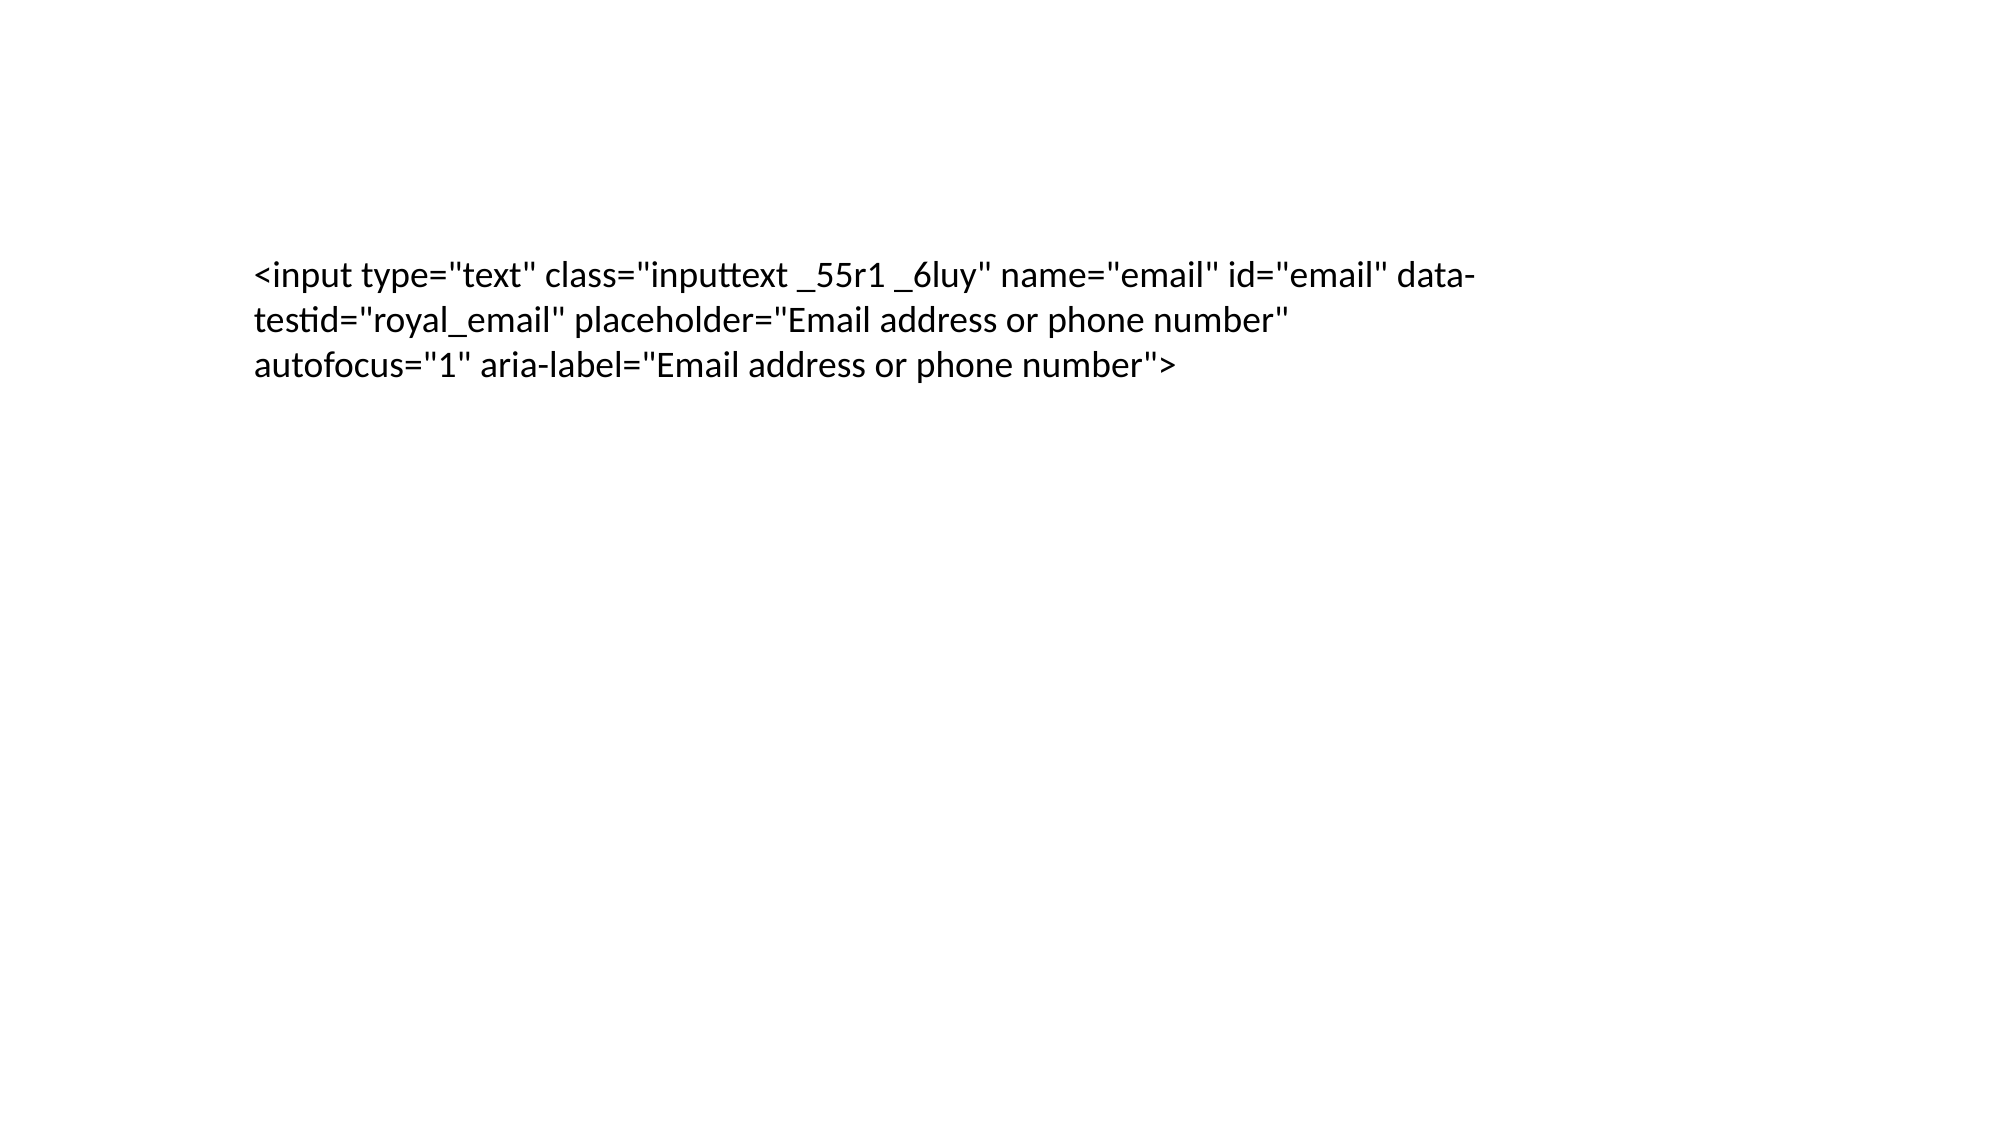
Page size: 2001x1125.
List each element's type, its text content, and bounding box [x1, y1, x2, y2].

text_box <input type="text" class="inputtext _55r1 _6luy" name="email" id="email" data-testid="royal_email" placeholder="Email address or phone number" autofocus="1" aria-label="Email address or phone number"> [238, 242, 1500, 392]
